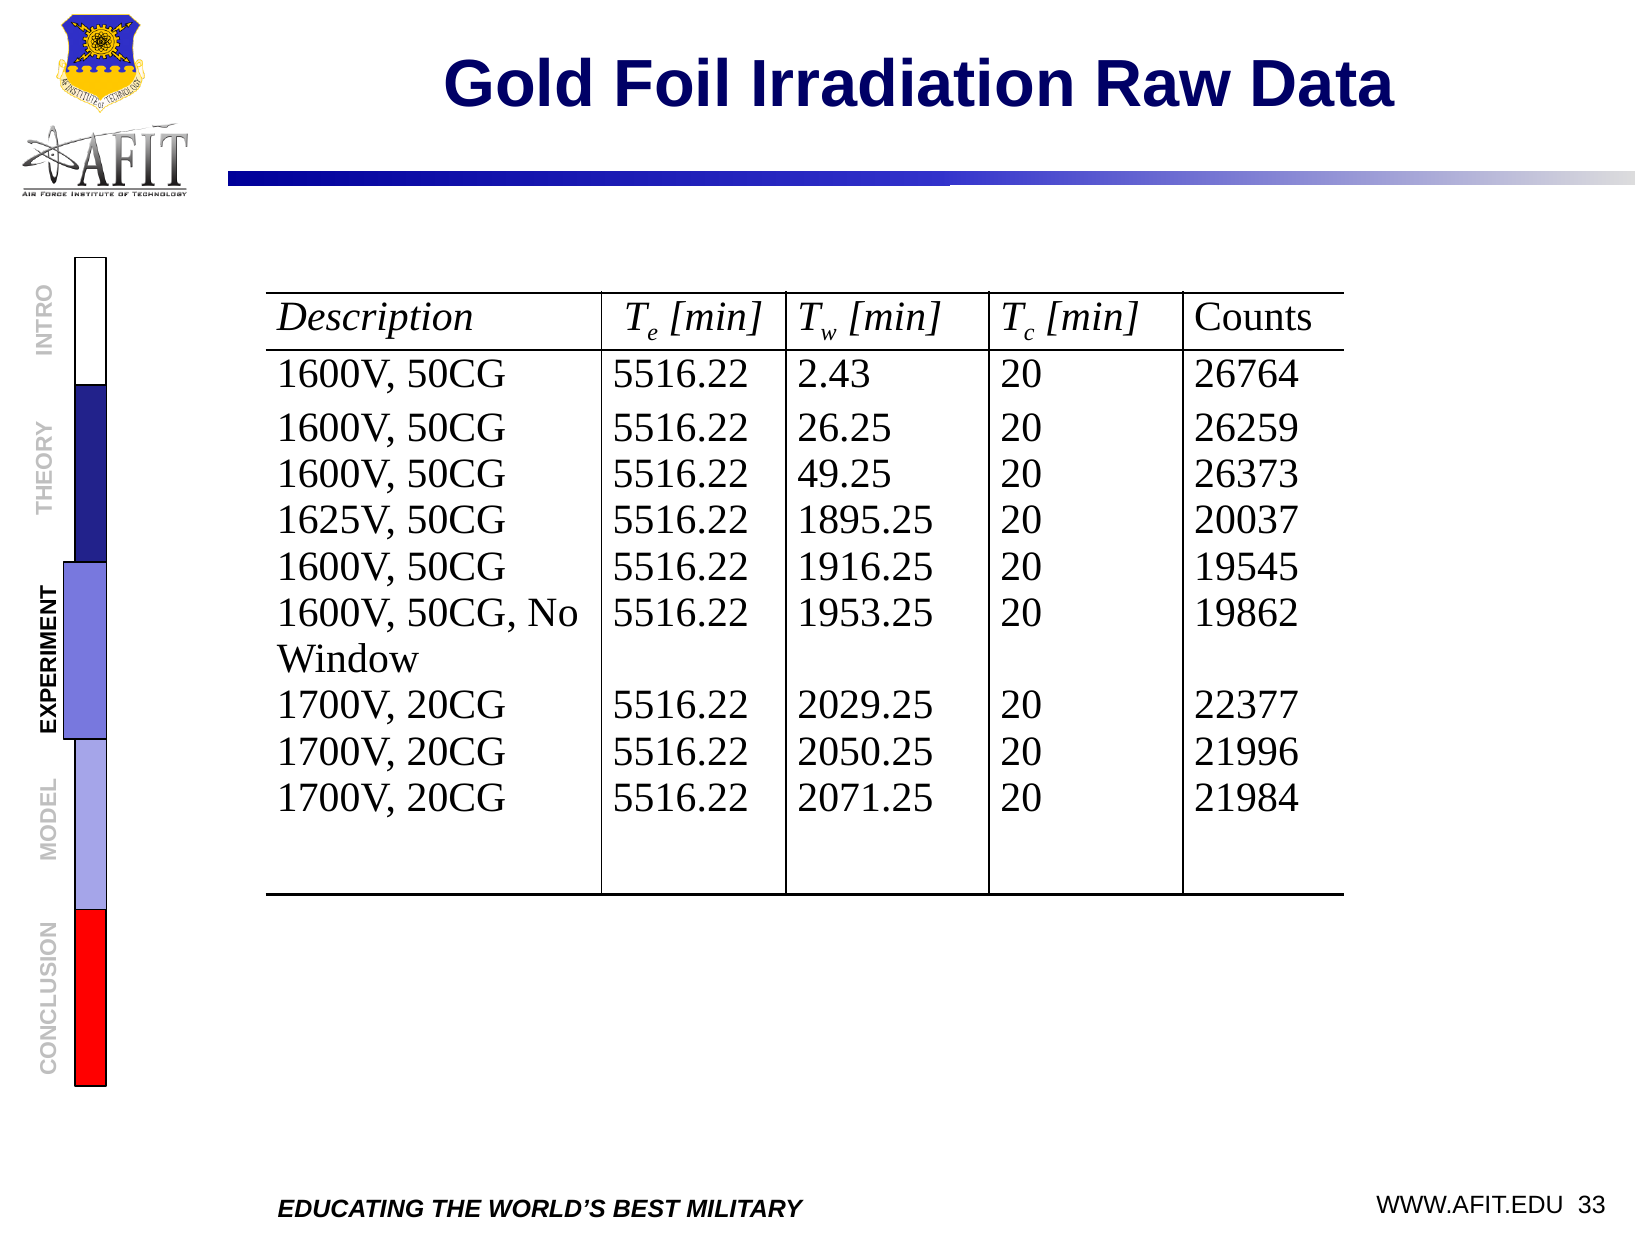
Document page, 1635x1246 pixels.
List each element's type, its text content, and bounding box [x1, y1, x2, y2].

picture [20, 121, 189, 200]
table_cell 20 20 20 20 20 20 20 20 [990, 404, 1182, 893]
table_cell 5516.22 [602, 351, 785, 404]
text_box EXPERIMENT [25, 570, 68, 749]
table_cell 26.25 49.25 1895.25 1916.25 1953.25 2029.25 2050.25 2071.25 [787, 404, 988, 893]
table_header Tc [min] [990, 294, 1182, 349]
text_box [75, 257, 106, 385]
text_box THEORY [21, 406, 64, 531]
picture [56, 14, 145, 113]
text_box [75, 910, 107, 1086]
table_cell 20 [990, 351, 1182, 404]
text_box [75, 740, 107, 910]
table_header Te [min] [602, 294, 785, 349]
title Gold Foil Irradiation Raw Data [229, 1, 1610, 161]
table_cell 1600V, 50CG [266, 351, 601, 404]
table_cell 26764 [1184, 351, 1344, 404]
text_box [63, 561, 107, 740]
table_cell 1600V, 50CG 1600V, 50CG 1625V, 50CG 1600V, 50CG 1600V, 50CG, No Window 1700V, 20CG 1700V, 20CG 1700V, 20CG [266, 404, 601, 893]
table_header Counts [1184, 294, 1344, 349]
text_box [75, 385, 107, 563]
text_box EDUCATING THE WORLD’S BEST MILITARY [2, 1174, 1079, 1241]
text_box MODEL [25, 763, 68, 877]
table_cell 5516.22 5516.22 5516.22 5516.22 5516.22 5516.22 5516.22 5516.22 [602, 404, 785, 893]
text_box CONCLUSION [25, 906, 68, 1091]
text_box WWW.AFIT.EDU 33 [1239, 1170, 1621, 1237]
text_box INTRO [21, 269, 64, 371]
table_cell 26259 26373 20037 19545 19862 22377 21996 21984 [1184, 404, 1344, 893]
table_header Tw [min] [787, 294, 988, 349]
table_cell 2.43 [787, 351, 988, 404]
table_header Description [266, 294, 601, 349]
